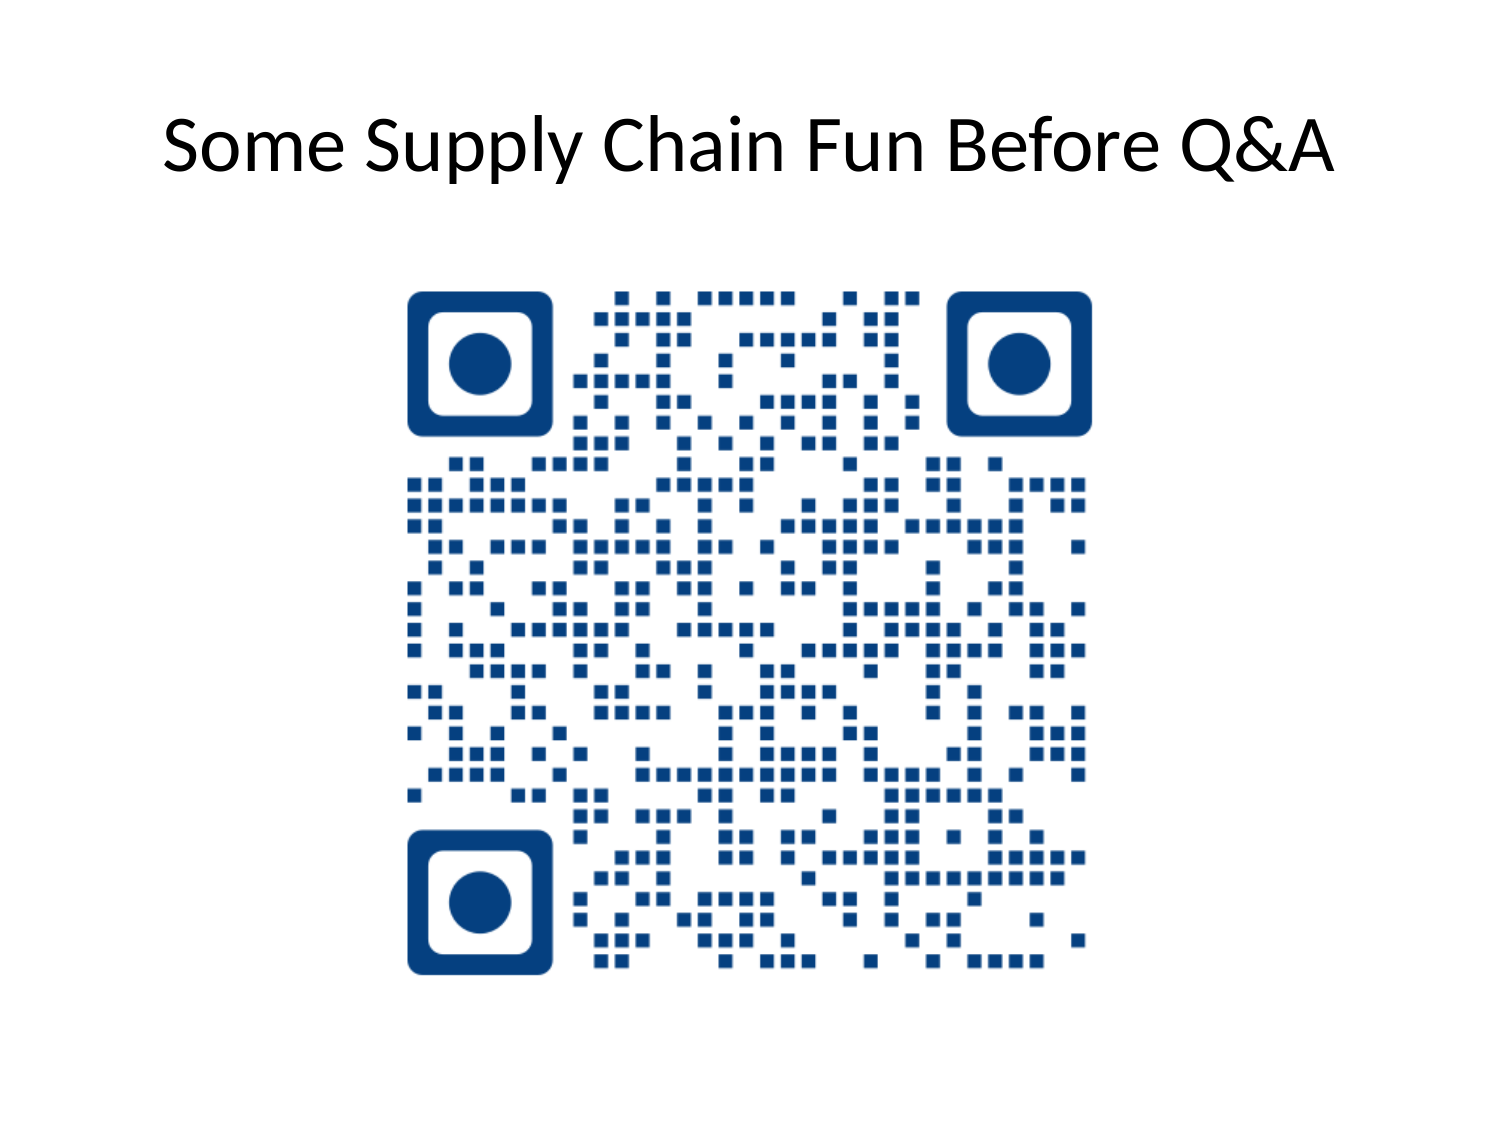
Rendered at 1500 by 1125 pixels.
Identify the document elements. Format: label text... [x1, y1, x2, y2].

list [378, 262, 1122, 1006]
title Some Supply Chain Fun Before Q&A [75, 45, 1425, 233]
